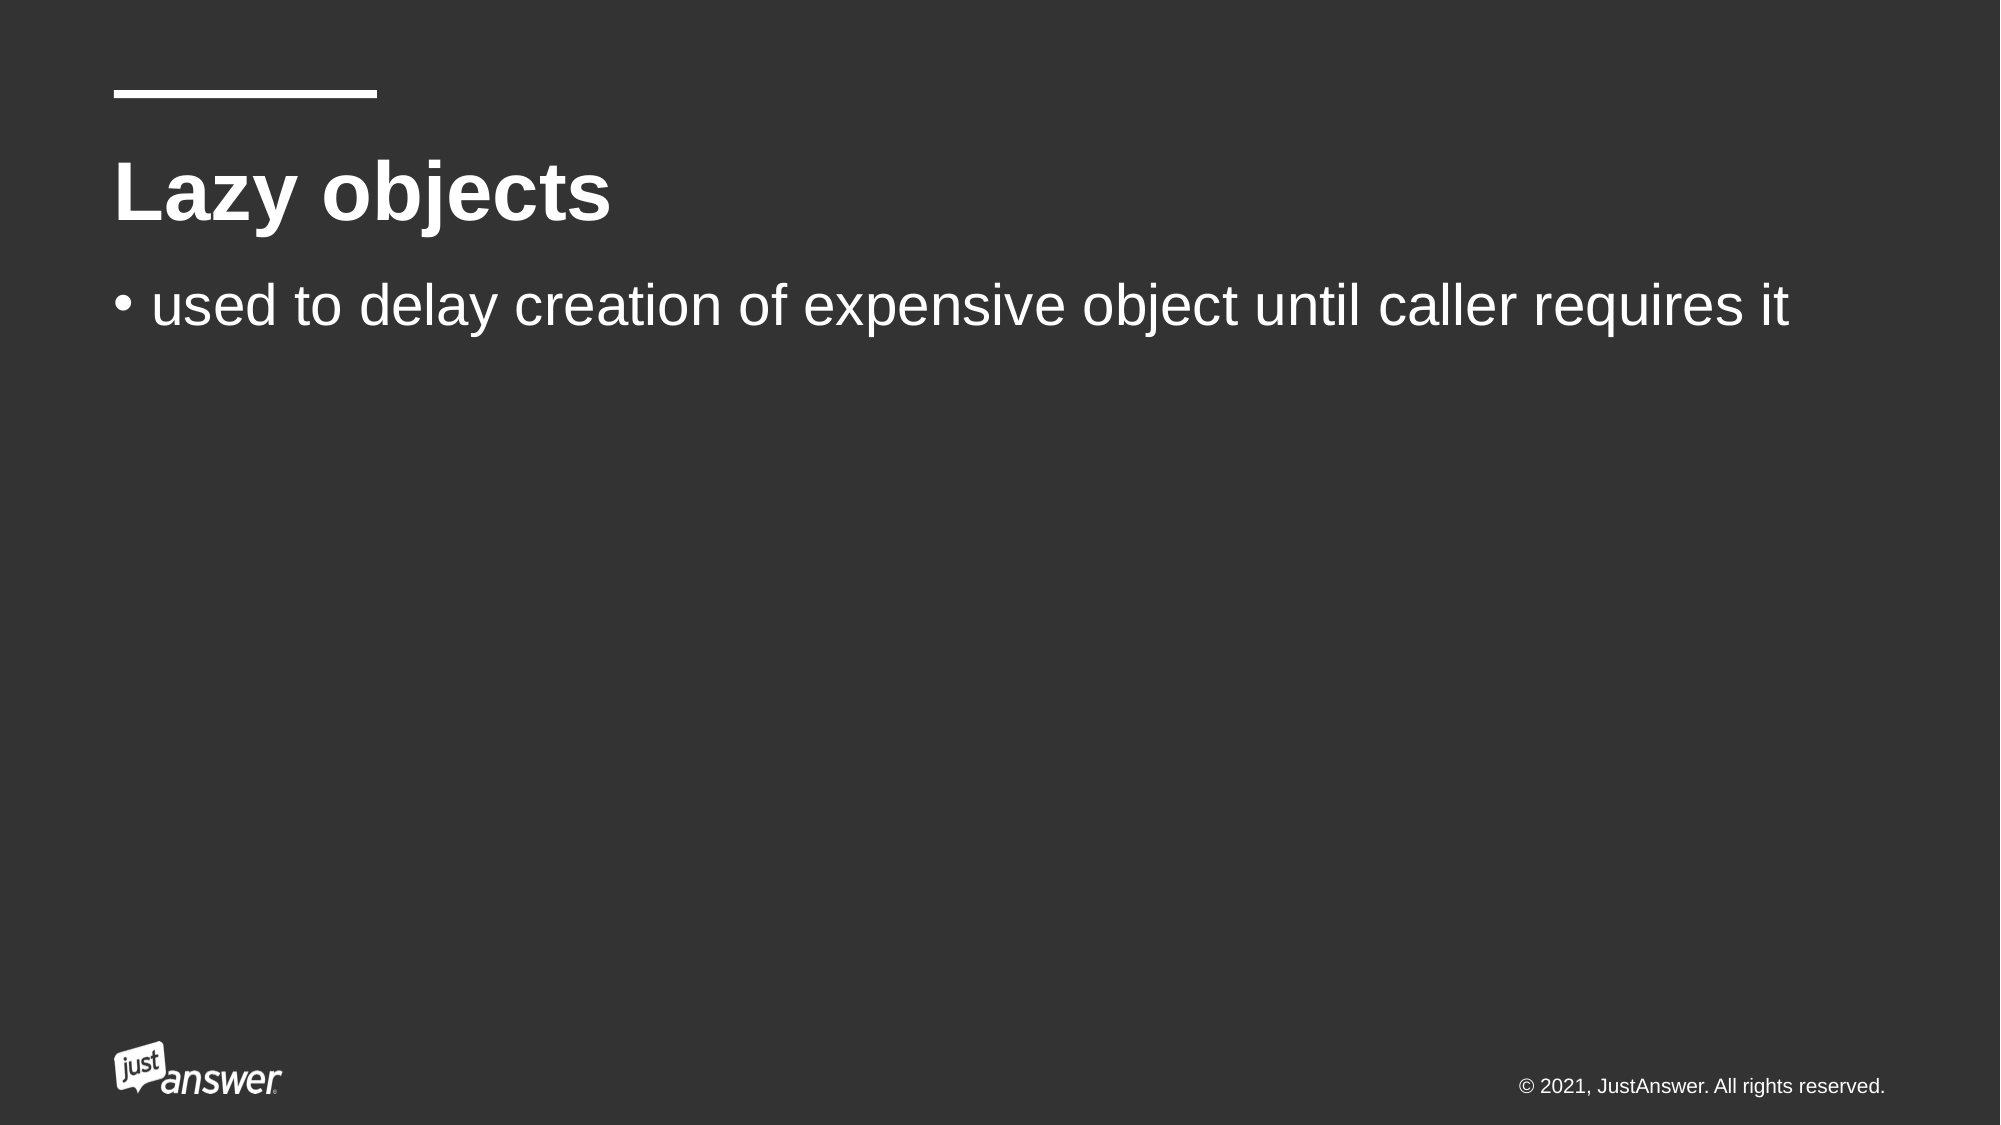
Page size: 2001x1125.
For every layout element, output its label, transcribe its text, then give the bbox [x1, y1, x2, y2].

title Lazy objects [114, 148, 1886, 267]
list used to delay creation of expensive object until caller requires it [114, 267, 1886, 976]
picture [114, 1041, 283, 1094]
